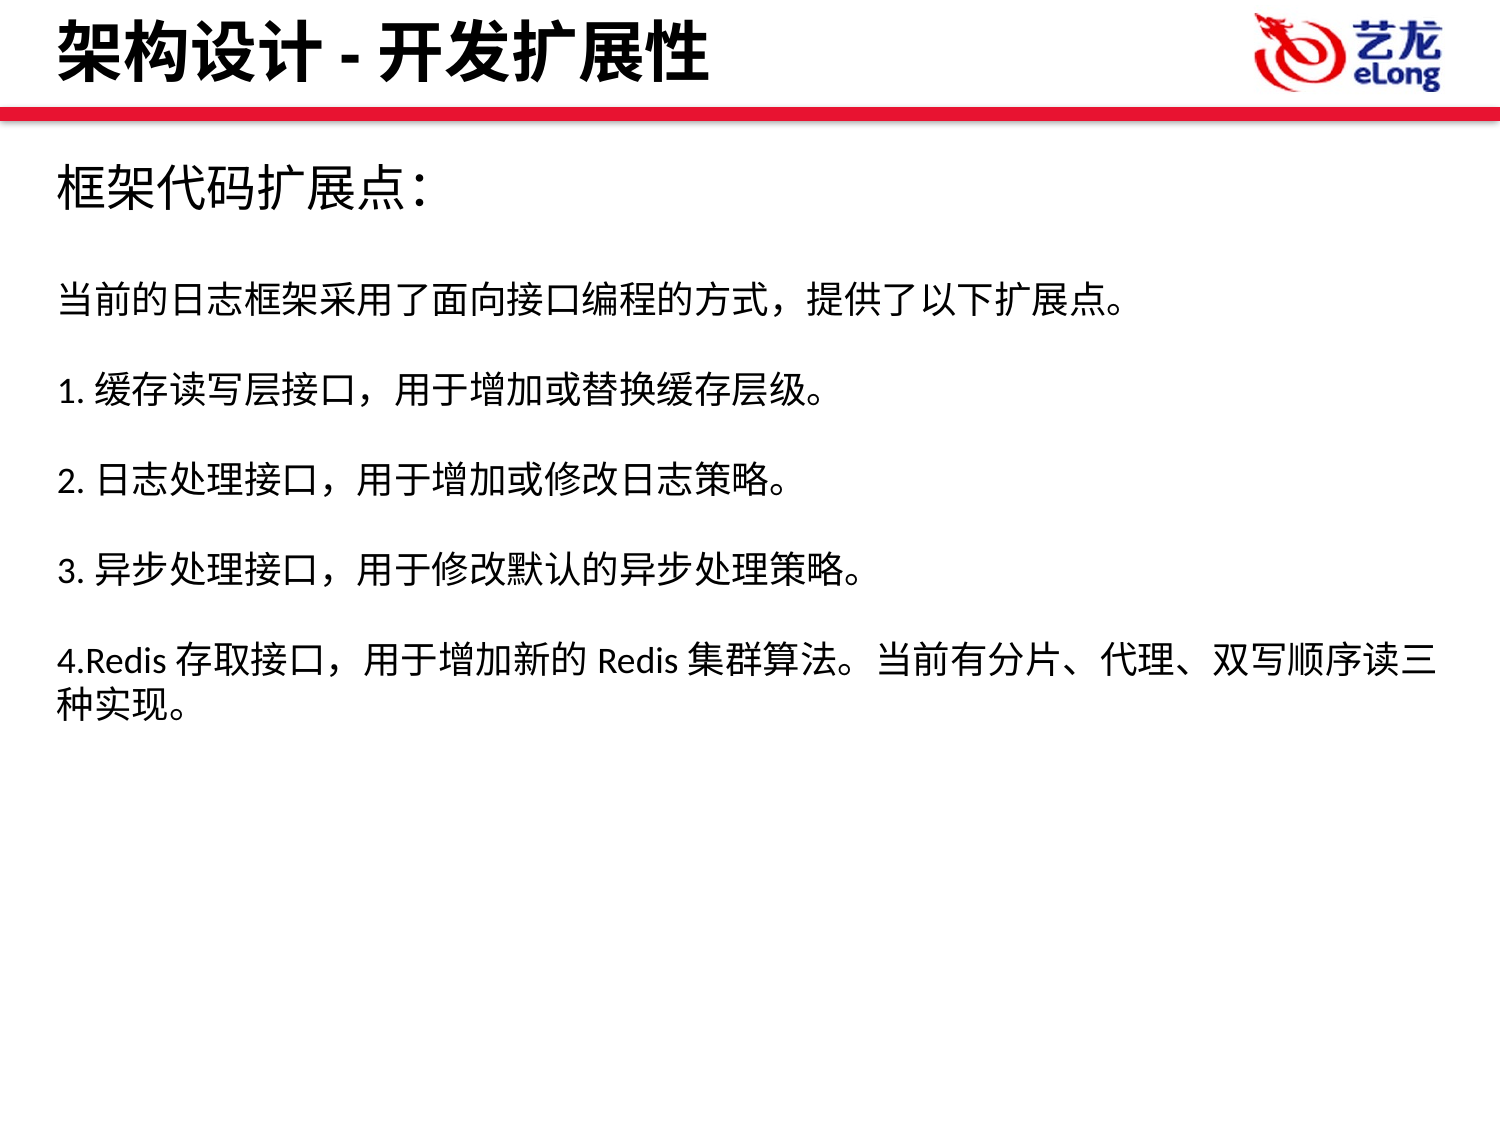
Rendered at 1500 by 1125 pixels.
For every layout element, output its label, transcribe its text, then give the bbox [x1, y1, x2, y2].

picture [1239, 4, 1456, 97]
text_box 架构设计-开发扩展性 [42, 2, 943, 98]
text_box 框架代码扩展点： 当前的日志框架采用了面向接口编程的方式，提供了以下扩展点。 1.缓存读写层接口，用于增加或替换缓存层级。 2.日志处理接口，用于增加或修改日志策略。 3.异步处理接口，用于修改默认的异步处理策略。 4.Redis存取接口，用于增加新的Redis集群算法。当前有分片、代理、双写顺序读三种实现。 [42, 149, 1456, 734]
